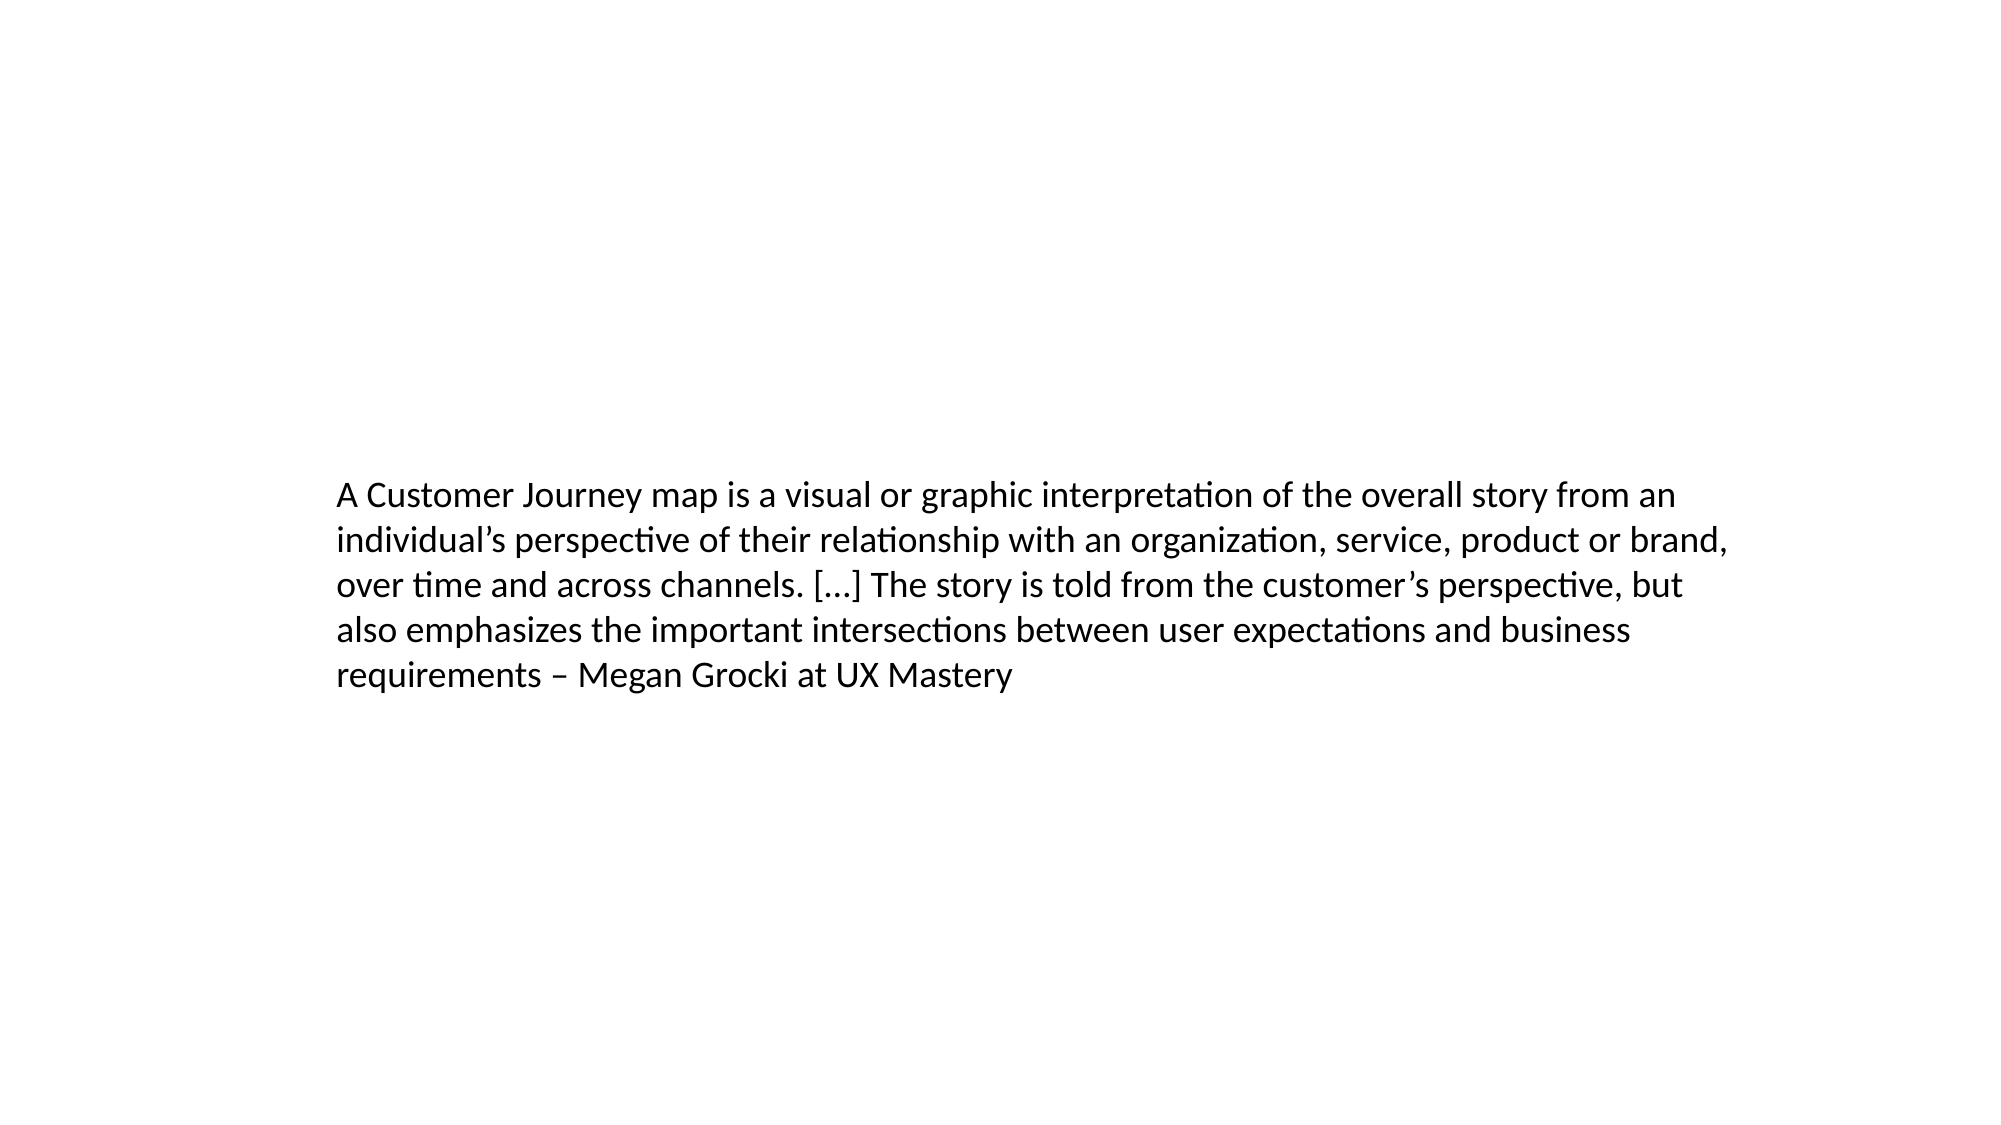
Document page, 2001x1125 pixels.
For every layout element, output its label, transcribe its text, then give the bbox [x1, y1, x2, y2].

text_box A Customer Journey map is a visual or graphic interpretation of the overall story from an individual’s perspective of their relationship with an organization, service, product or brand, over time and across channels. […] The story is told from the customer’s perspective, but also emphasizes the important intersections between user expectations and business requirements – Megan Grocki at UX Mastery [321, 462, 1755, 703]
